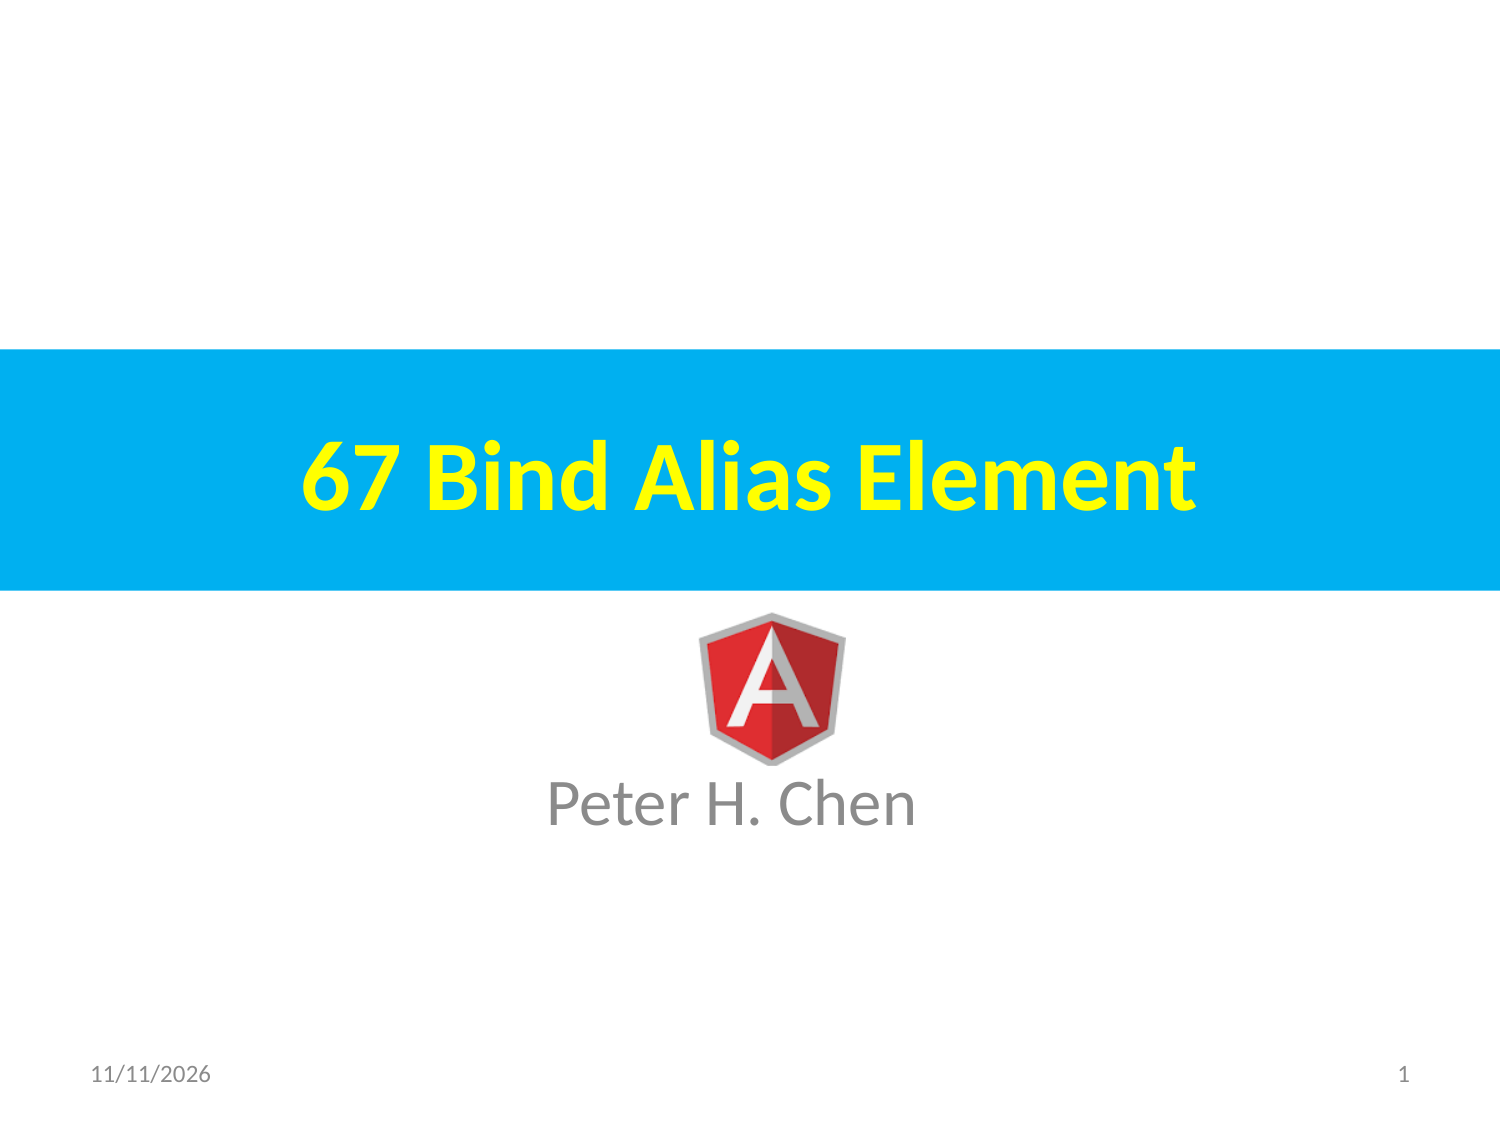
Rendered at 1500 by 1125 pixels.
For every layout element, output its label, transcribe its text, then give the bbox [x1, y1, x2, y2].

slide_number 1 [1074, 1042, 1425, 1103]
title 67 Bind Alias Element [0, 349, 1500, 591]
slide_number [75, 1042, 425, 1103]
picture [694, 609, 846, 771]
subtitle Peter H. Chen [206, 751, 1257, 866]
